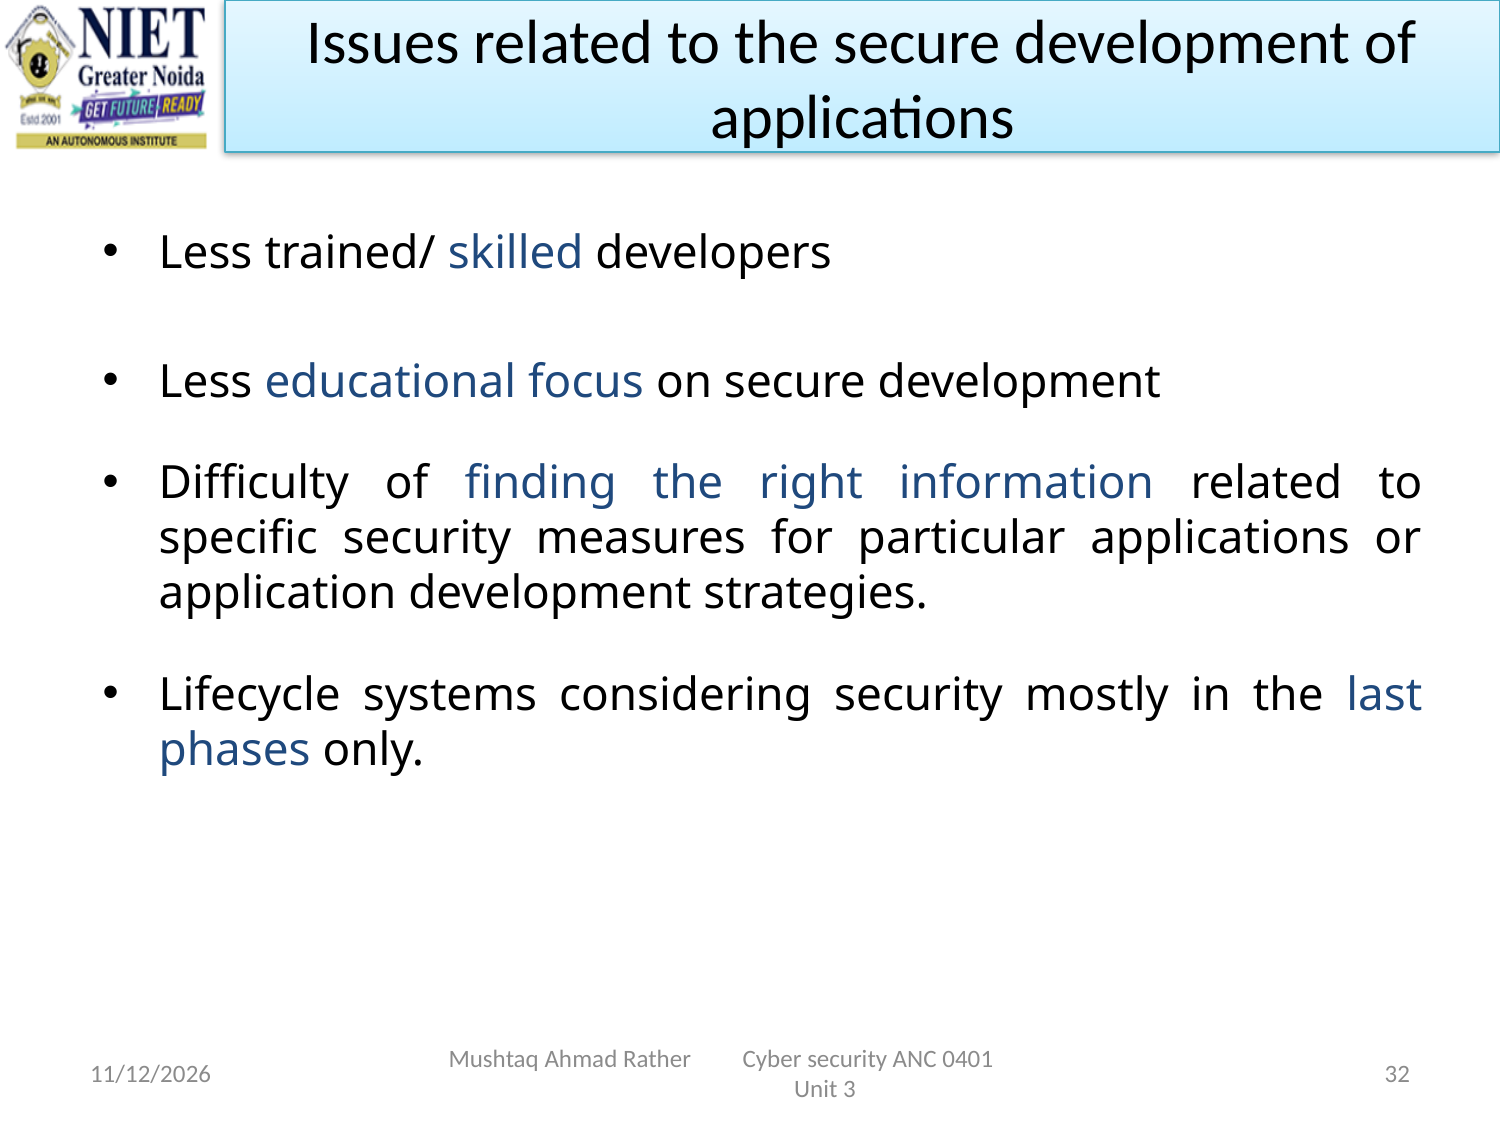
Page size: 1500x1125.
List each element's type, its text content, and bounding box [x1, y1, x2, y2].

slide_number 32 [1238, 1042, 1425, 1103]
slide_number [75, 1042, 412, 1103]
text_box Issues related to the secure development of applications [224, 0, 1500, 153]
list Less trained/ skilled developers Less educational focus on secure development Difficulty of finding the right information related to specific security measures for particular applications or application development strategies. Lifecycle systems considering security mostly in the last phases only. [87, 187, 1438, 930]
footer Mushtaq Ahmad Rather Cyber security ANC 0401 Unit 3 [412, 1042, 1238, 1103]
picture [0, 0, 238, 154]
